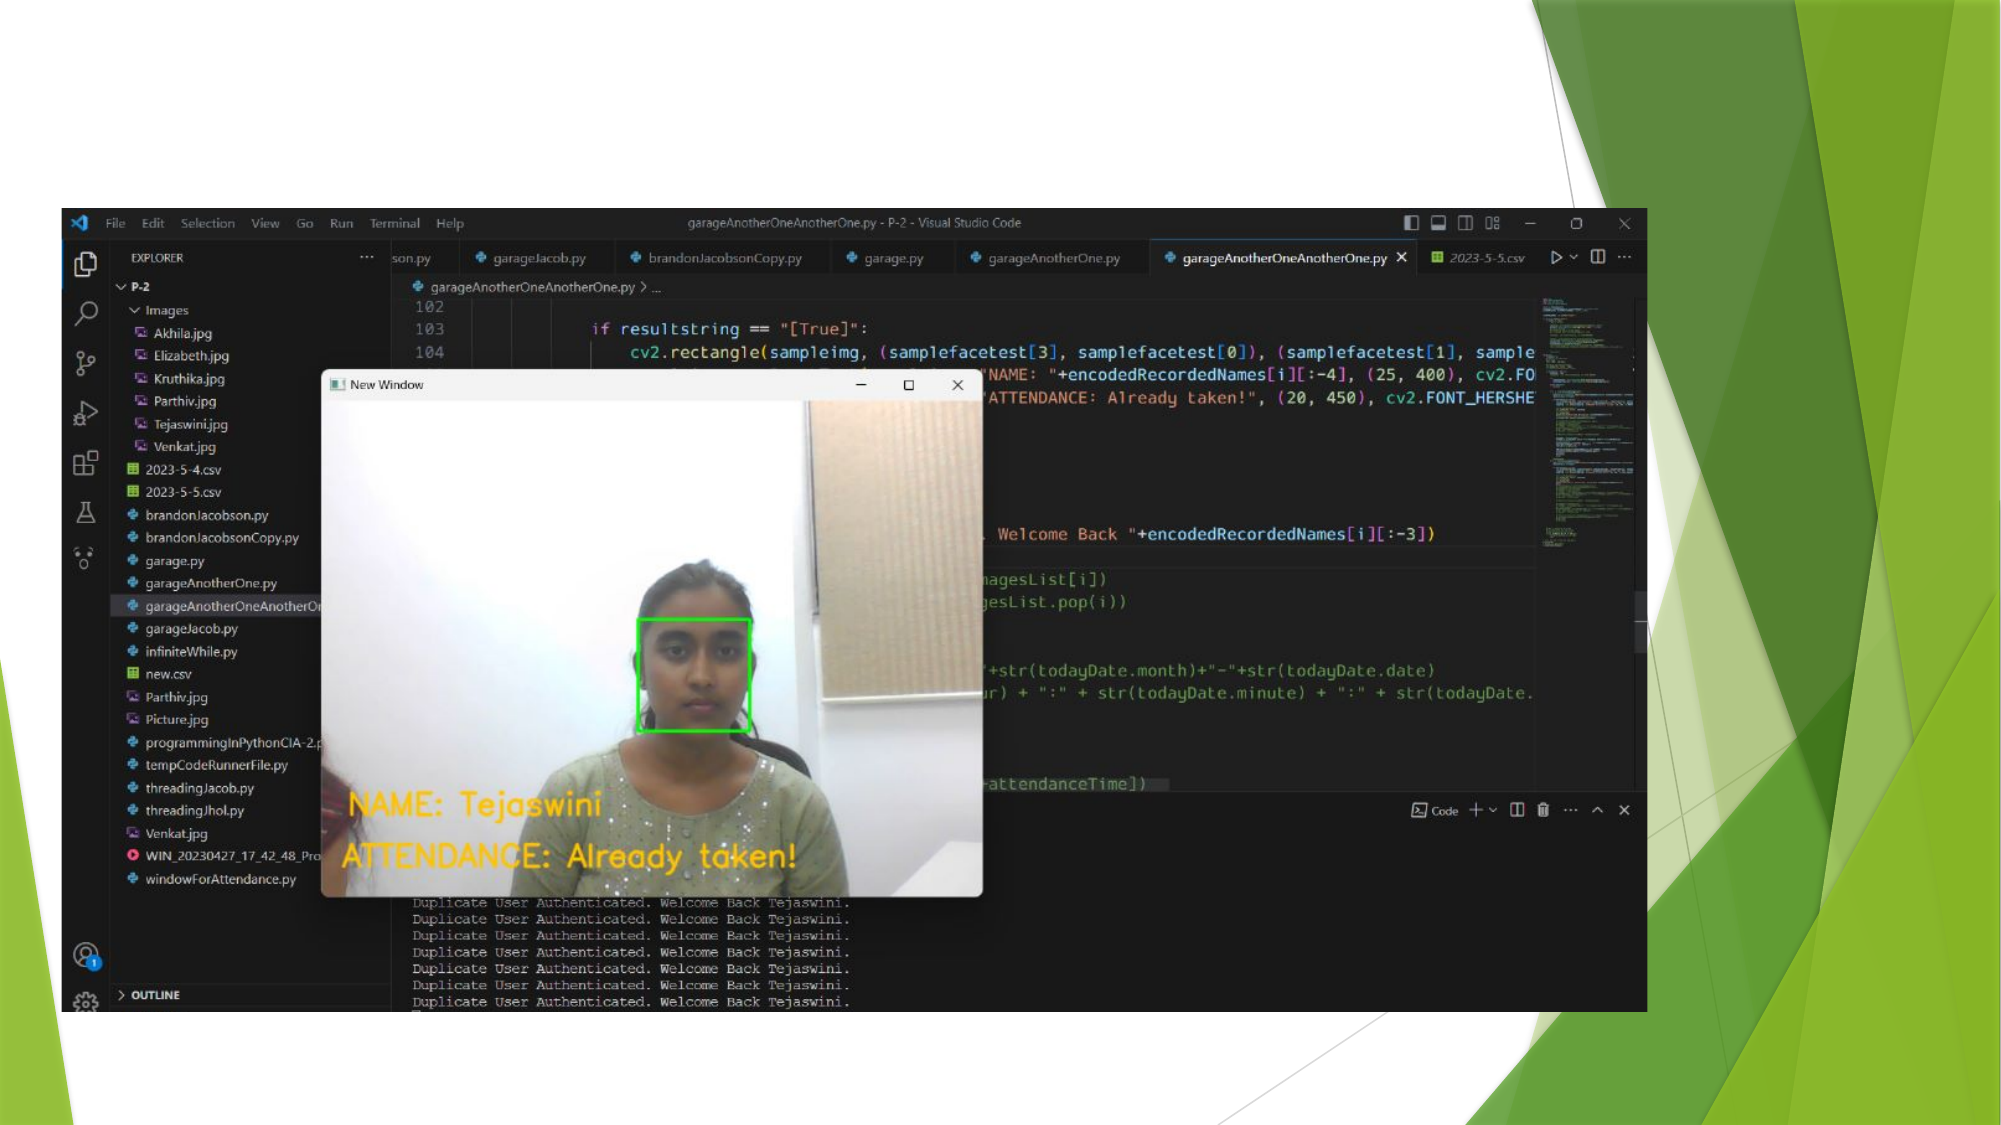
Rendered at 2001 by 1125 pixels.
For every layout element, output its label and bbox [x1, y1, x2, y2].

list [61, 207, 1648, 1012]
